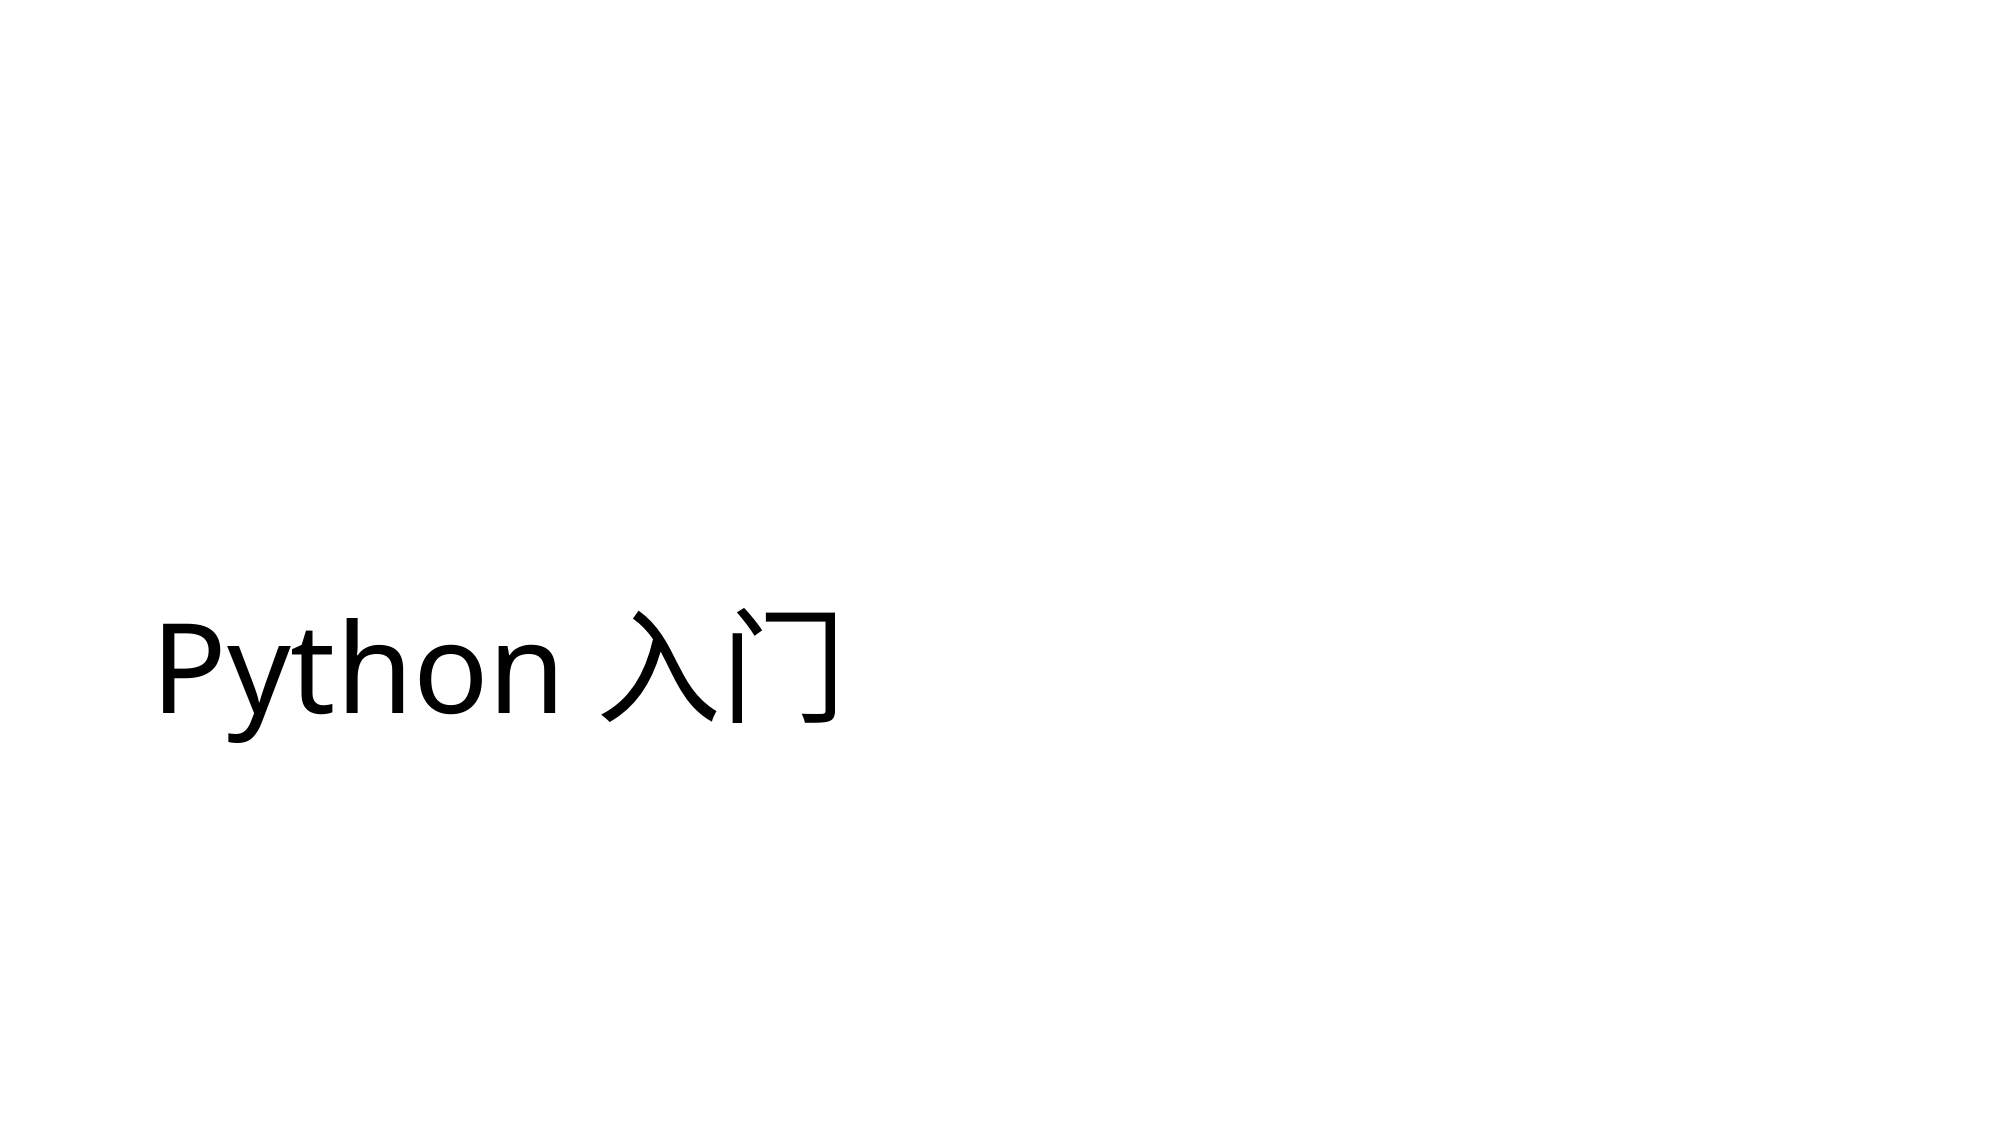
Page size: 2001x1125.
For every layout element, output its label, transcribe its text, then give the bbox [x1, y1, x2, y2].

title Python入门 [136, 280, 1862, 749]
